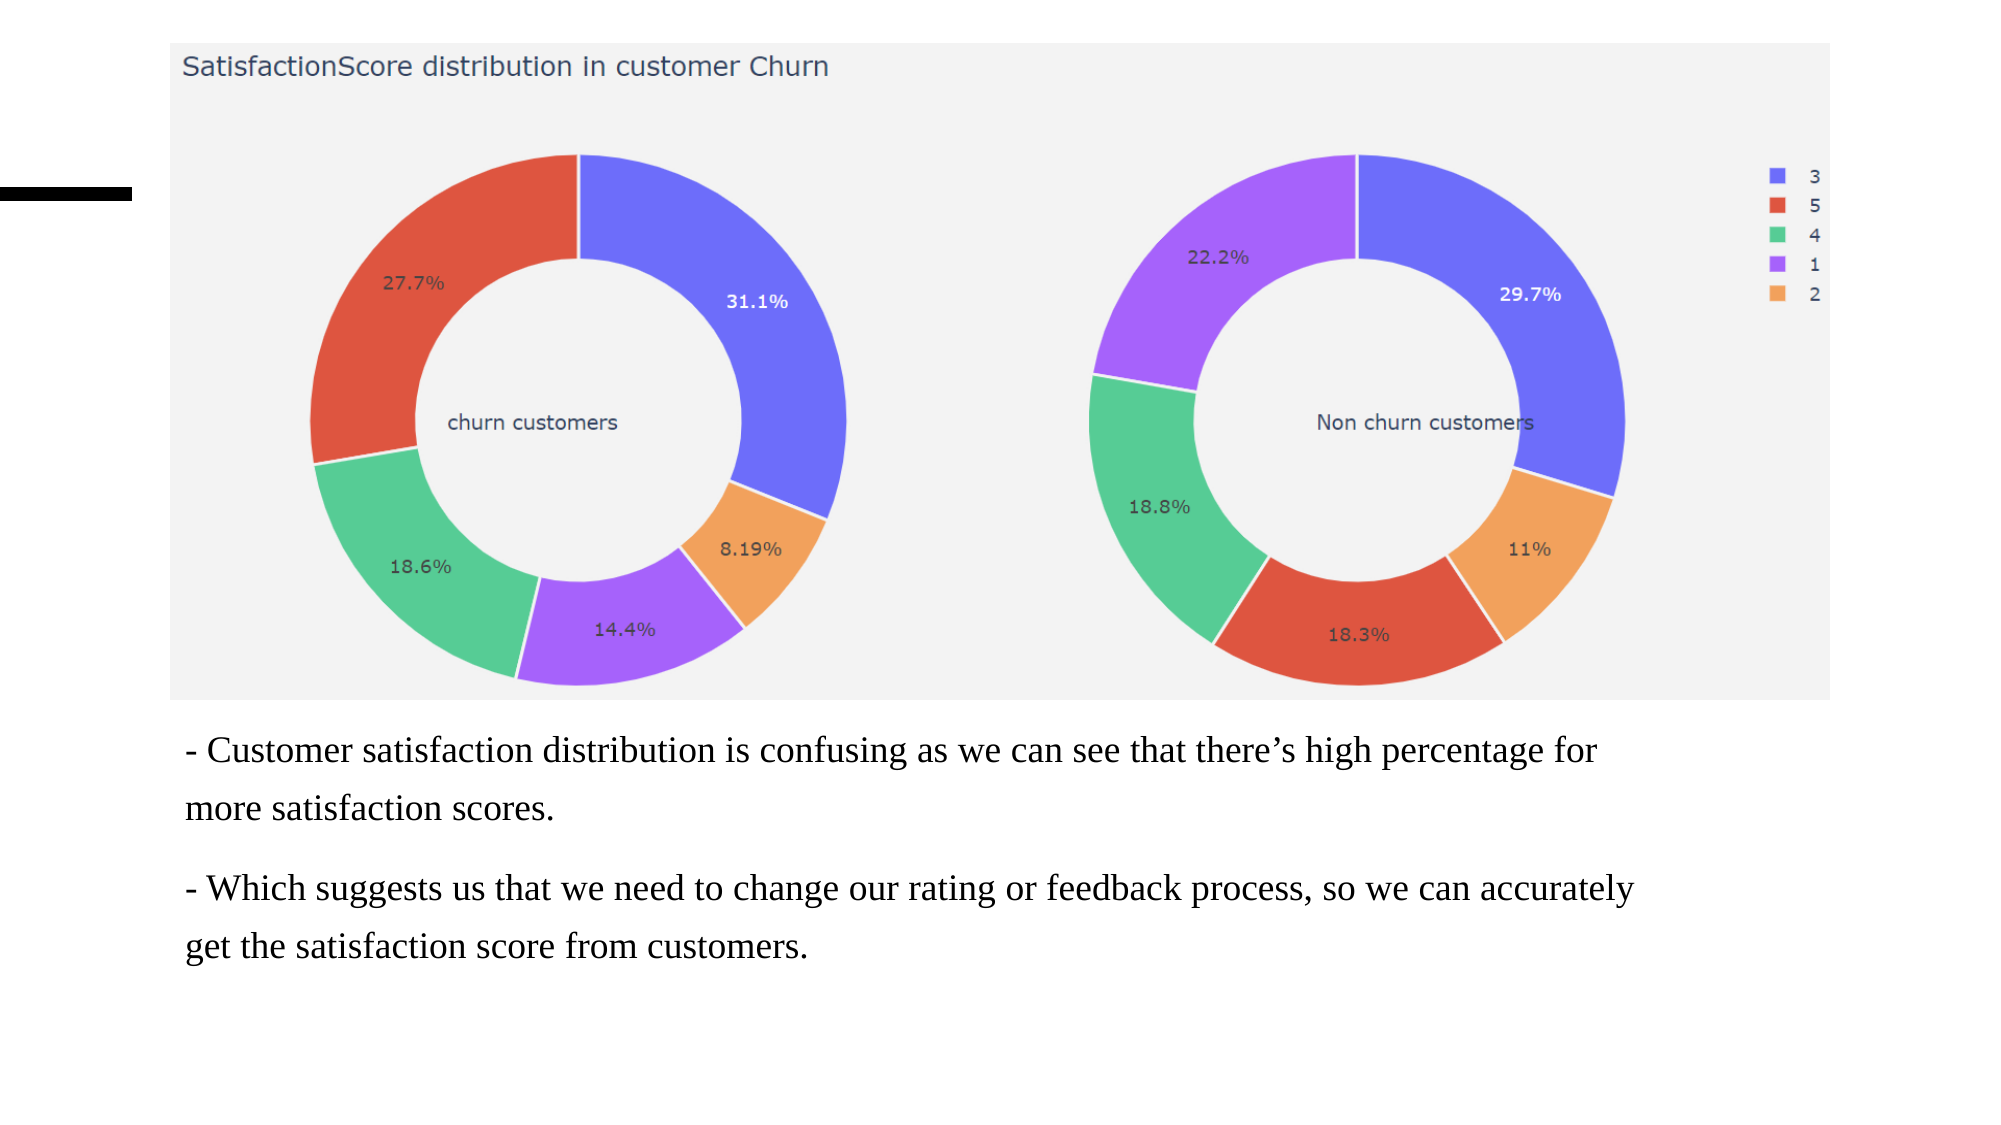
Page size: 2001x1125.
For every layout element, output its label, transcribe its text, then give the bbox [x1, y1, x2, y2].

text_box - Customer satisfaction distribution is confusing as we can see that there’s high percentage for more satisfaction scores. - Which suggests us that we need to change our rating or feedback process, so we can accurately get the satisfaction score from customers. [170, 703, 1694, 1082]
picture [170, 43, 1830, 700]
